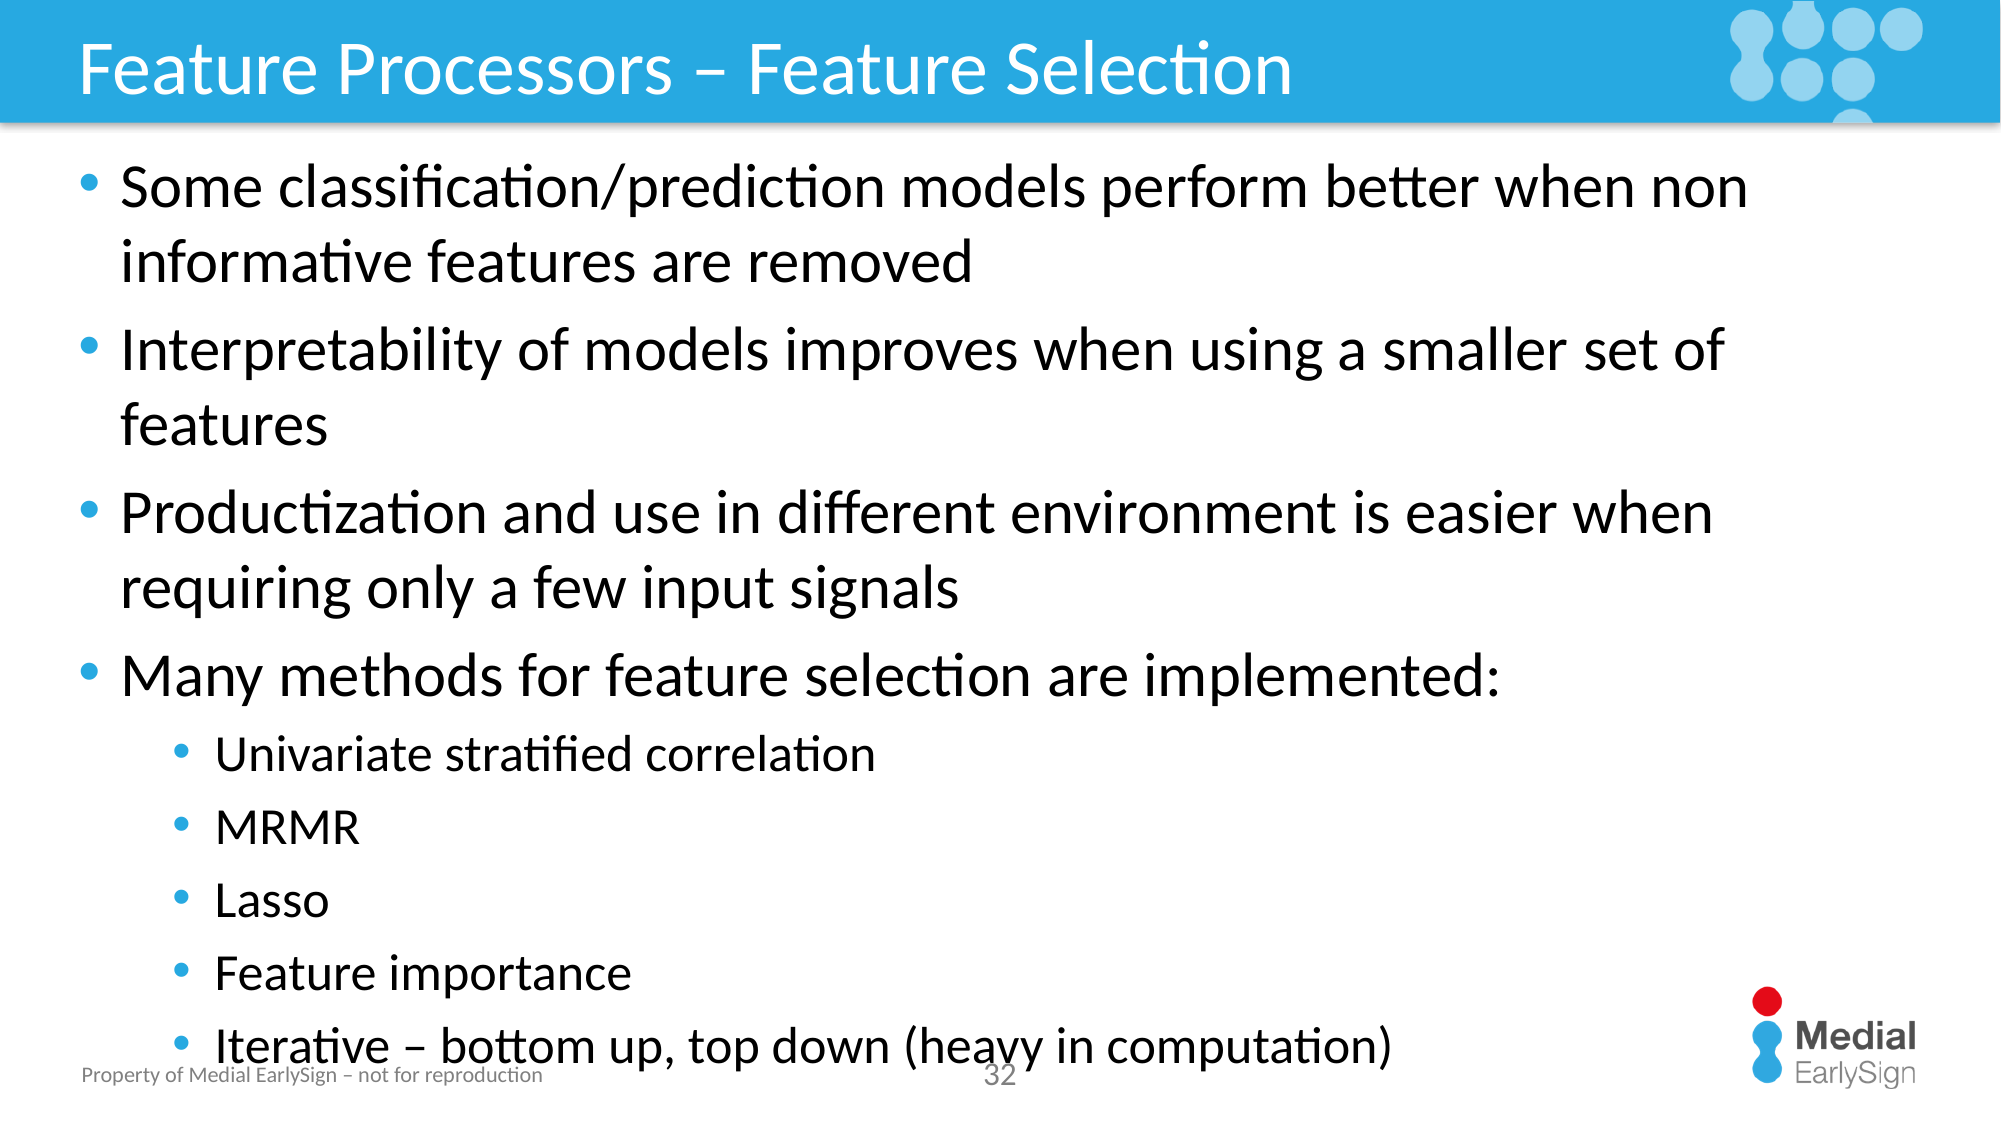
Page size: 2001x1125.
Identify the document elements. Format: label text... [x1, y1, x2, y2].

title Feature Processors – Feature Selection [63, 8, 1729, 119]
picture [1730, 1, 1923, 123]
picture [1835, 986, 1915, 1089]
list Some classification/prediction models perform better when non informative features are removed Interpretability of models improves when using a smaller set of features Productization and use in different environment is easier when requiring only a few input signals Many methods for feature selection are implemented: Univariate stratified correlation MRMR Lasso Feature importance Iterative – bottom up, top down (heavy in computation) [63, 137, 1835, 1089]
